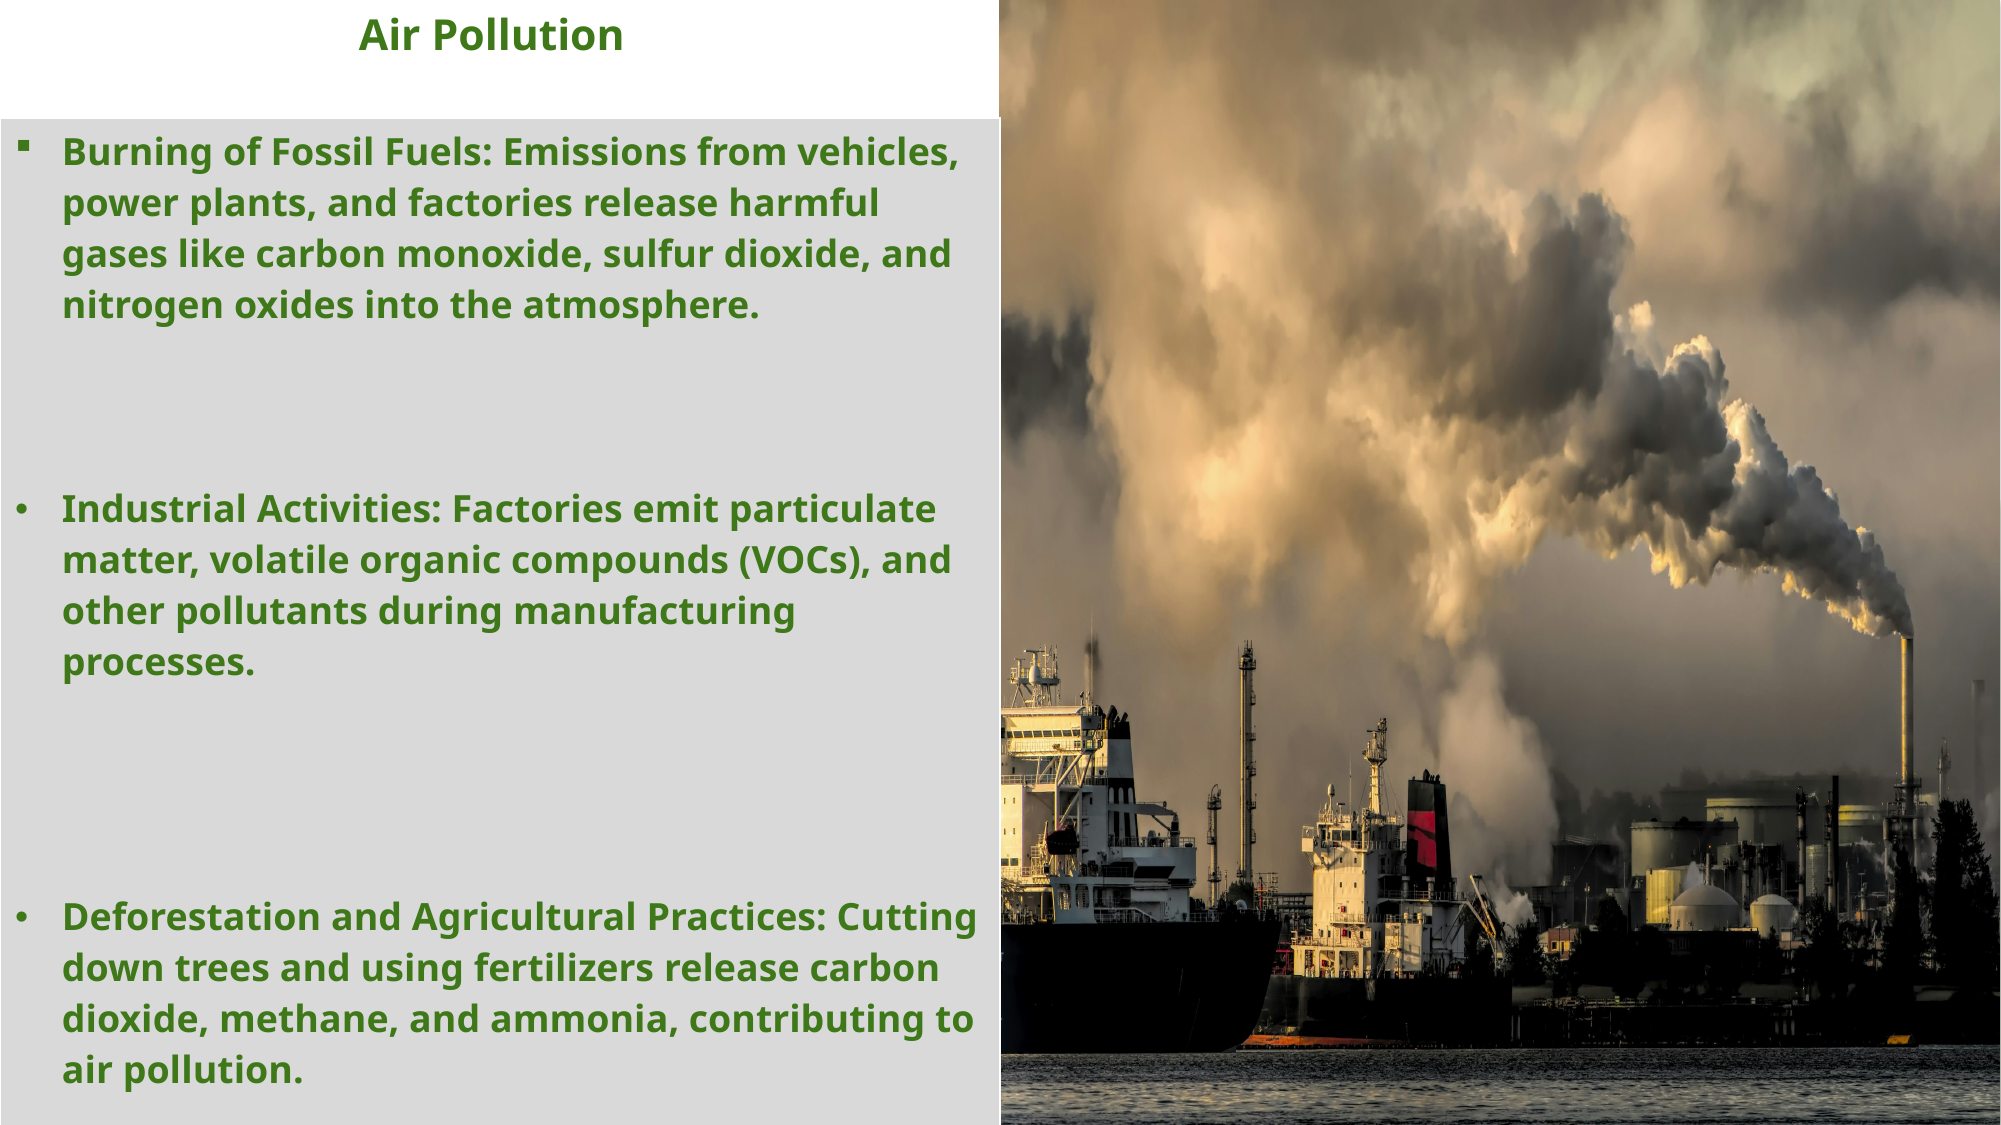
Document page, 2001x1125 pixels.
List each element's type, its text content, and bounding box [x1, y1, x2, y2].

table_header Burning of Fossil Fuels: Emissions from vehicles, power plants, and factories release harmful gases like carbon monoxide, sulfur dioxide, and nitrogen oxides into the atmosphere. Industrial Activities: Factories emit particulate matter, volatile organic compounds (VOCs), and other pollutants during manufacturing processes. Deforestation and Agricultural Practices: Cutting down trees and using fertilizers release carbon dioxide, methane, and ammonia, contributing to air pollution. [1, 119, 994, 1125]
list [999, 0, 2000, 1125]
title Air Pollution [0, 0, 997, 117]
